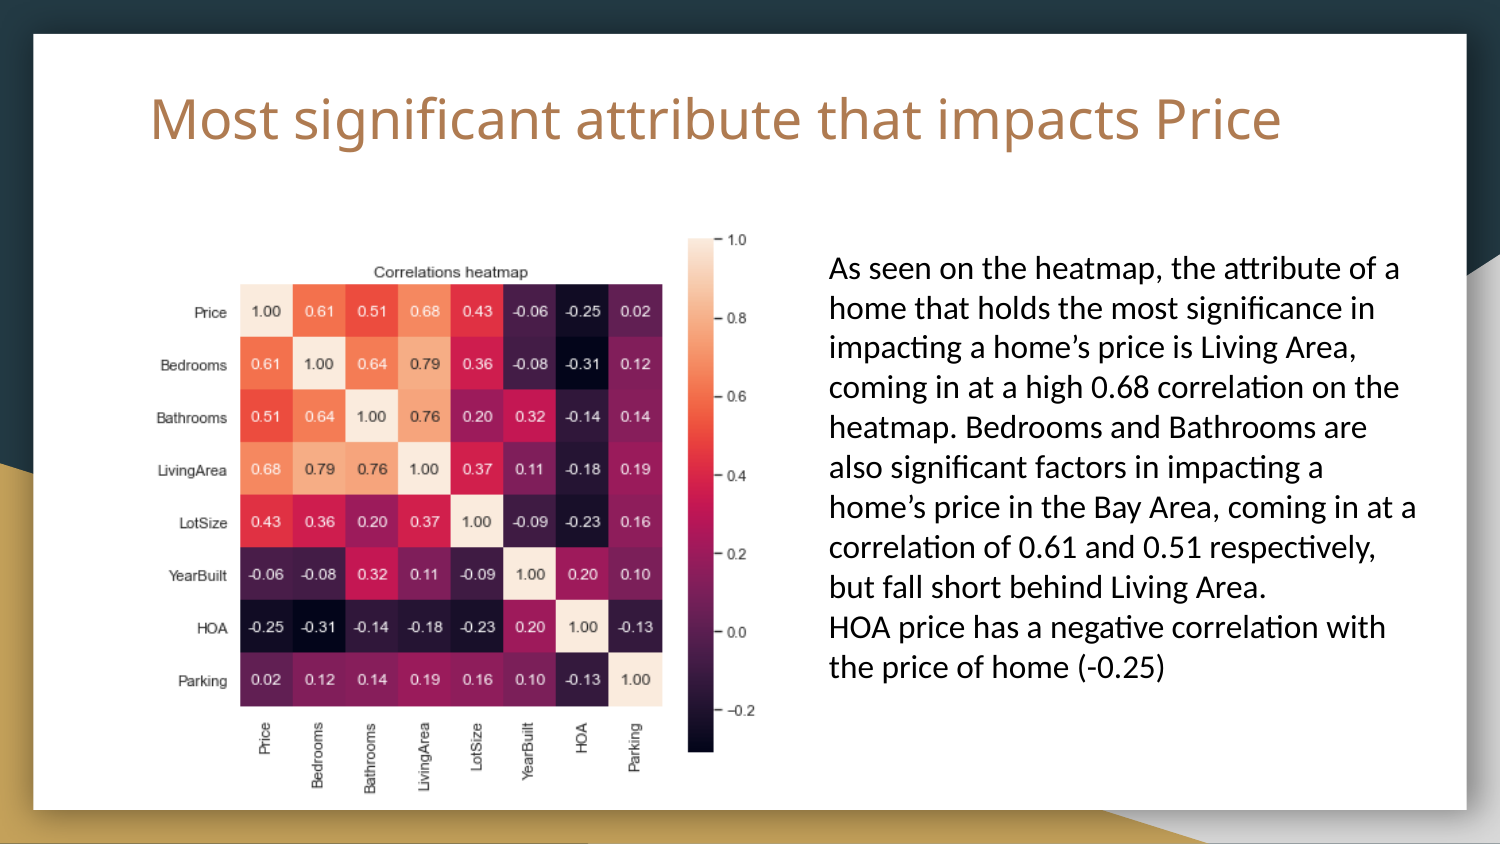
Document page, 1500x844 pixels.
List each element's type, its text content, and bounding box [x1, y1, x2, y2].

title Most significant attribute that impacts Price [134, 69, 1366, 226]
text_box As seen on the heatmap, the attribute of a home that holds the most significance in impacting a home’s price is Living Area, coming in at a high 0.68 correlation on the heatmap. Bedrooms and Bathrooms are also significant factors in impacting a home’s price in the Bay Area, coming in at a correlation of 0.61 and 0.51 respectively, but fall short behind Living Area. HOA price has a negative correlation with the price of home (-0.25) [813, 230, 1435, 757]
picture [146, 225, 765, 801]
